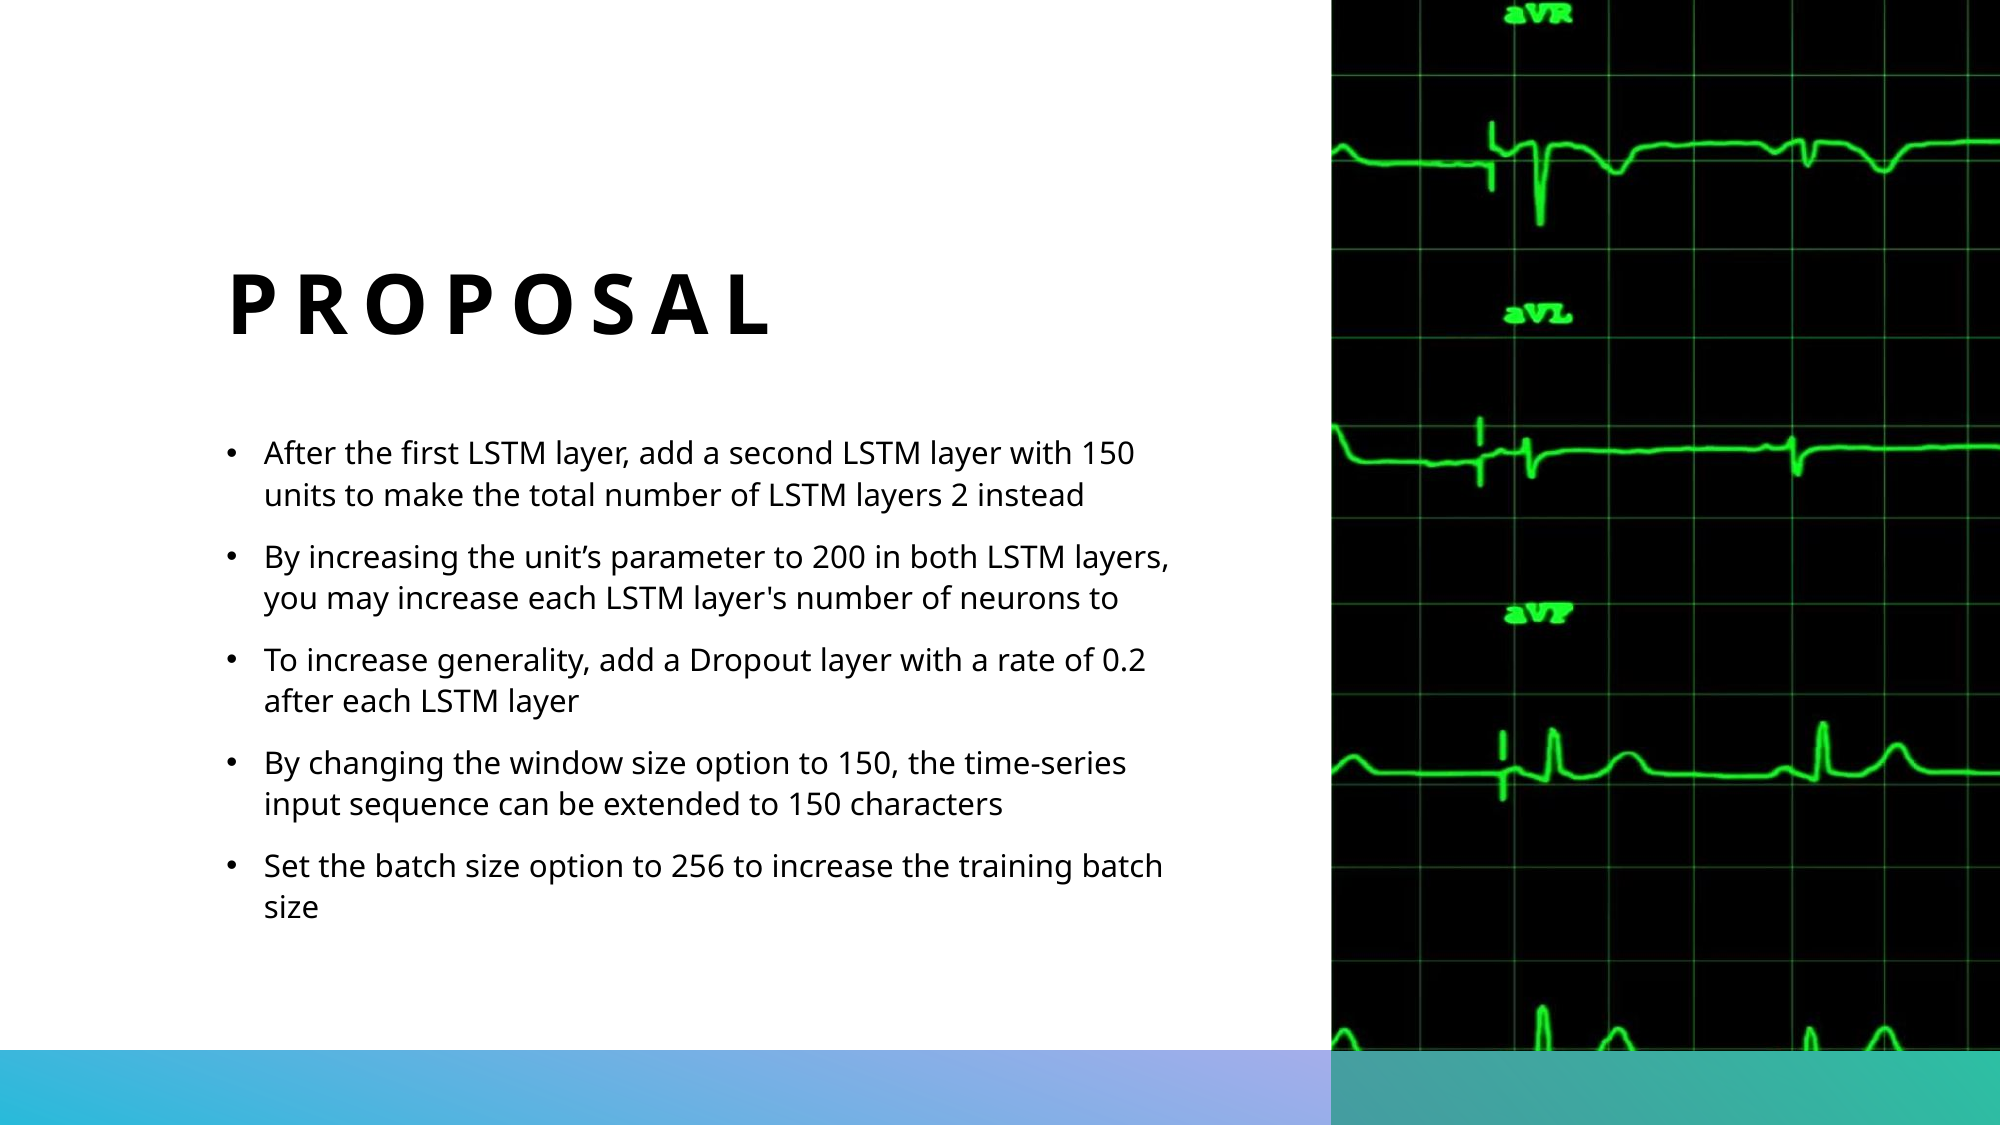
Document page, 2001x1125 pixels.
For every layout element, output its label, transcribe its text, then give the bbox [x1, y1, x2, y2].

text_box [1330, 1050, 2000, 1125]
list After the first LSTM layer, add a second LSTM layer with 150 units to make the total number of LSTM layers 2 instead By increasing the unit’s parameter to 200 in both LSTM layers, you may increase each LSTM layer's number of neurons to To increase generality, add a Dropout layer with a rate of 0.2 after each LSTM layer By changing the window size option to 150, the time-series input sequence can be extended to 150 characters Set the batch size option to 256 to increase the training batch size [226, 430, 1200, 975]
text_box [0, 1050, 1330, 1125]
text_box [0, 0, 1331, 1050]
picture [1331, 0, 2000, 1051]
title Proposal [226, 47, 1200, 351]
